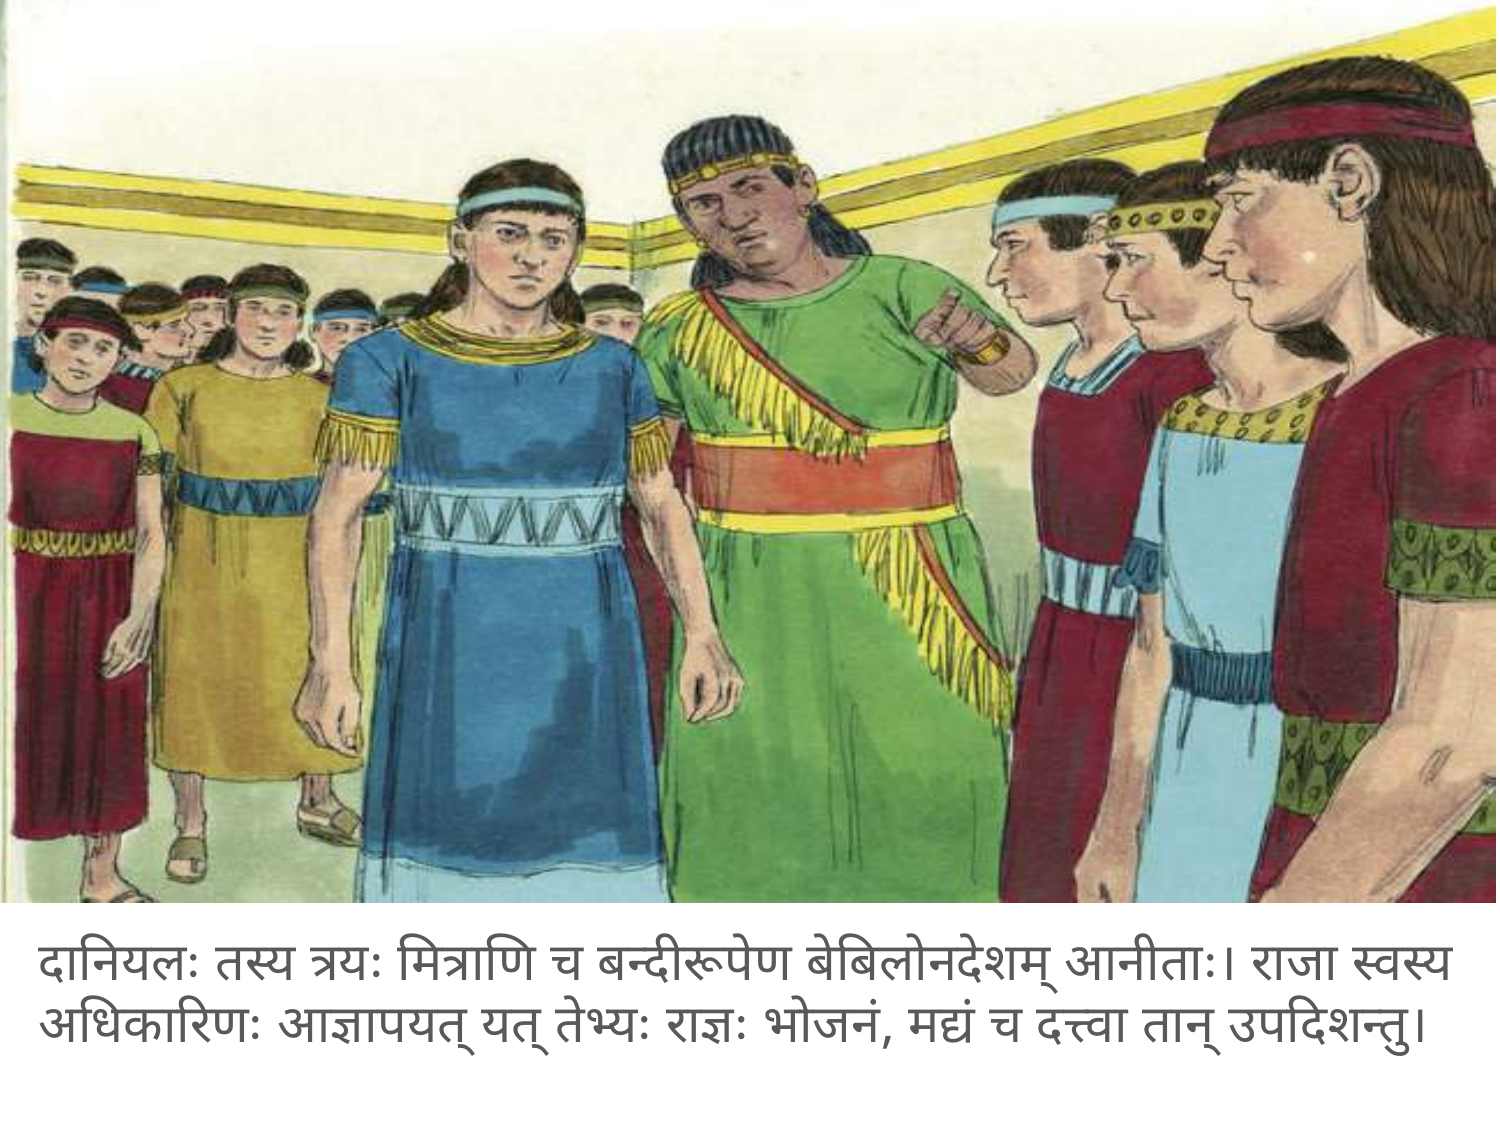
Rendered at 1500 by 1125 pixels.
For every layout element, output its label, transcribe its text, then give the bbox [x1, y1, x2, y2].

picture [0, 0, 1496, 904]
text_box दानियलः तस्य त्रयः मित्राणि च बन्दीरूपेण बेबिलोनदेशम् आनीताः। राजा स्वस्य अधिकारिणः आज्ञापयत् यत् तेभ्यः राज्ञः भोजनं, मद्यं च दत्त्वा तान् उपदिशन्तु। [23, 920, 1495, 1061]
